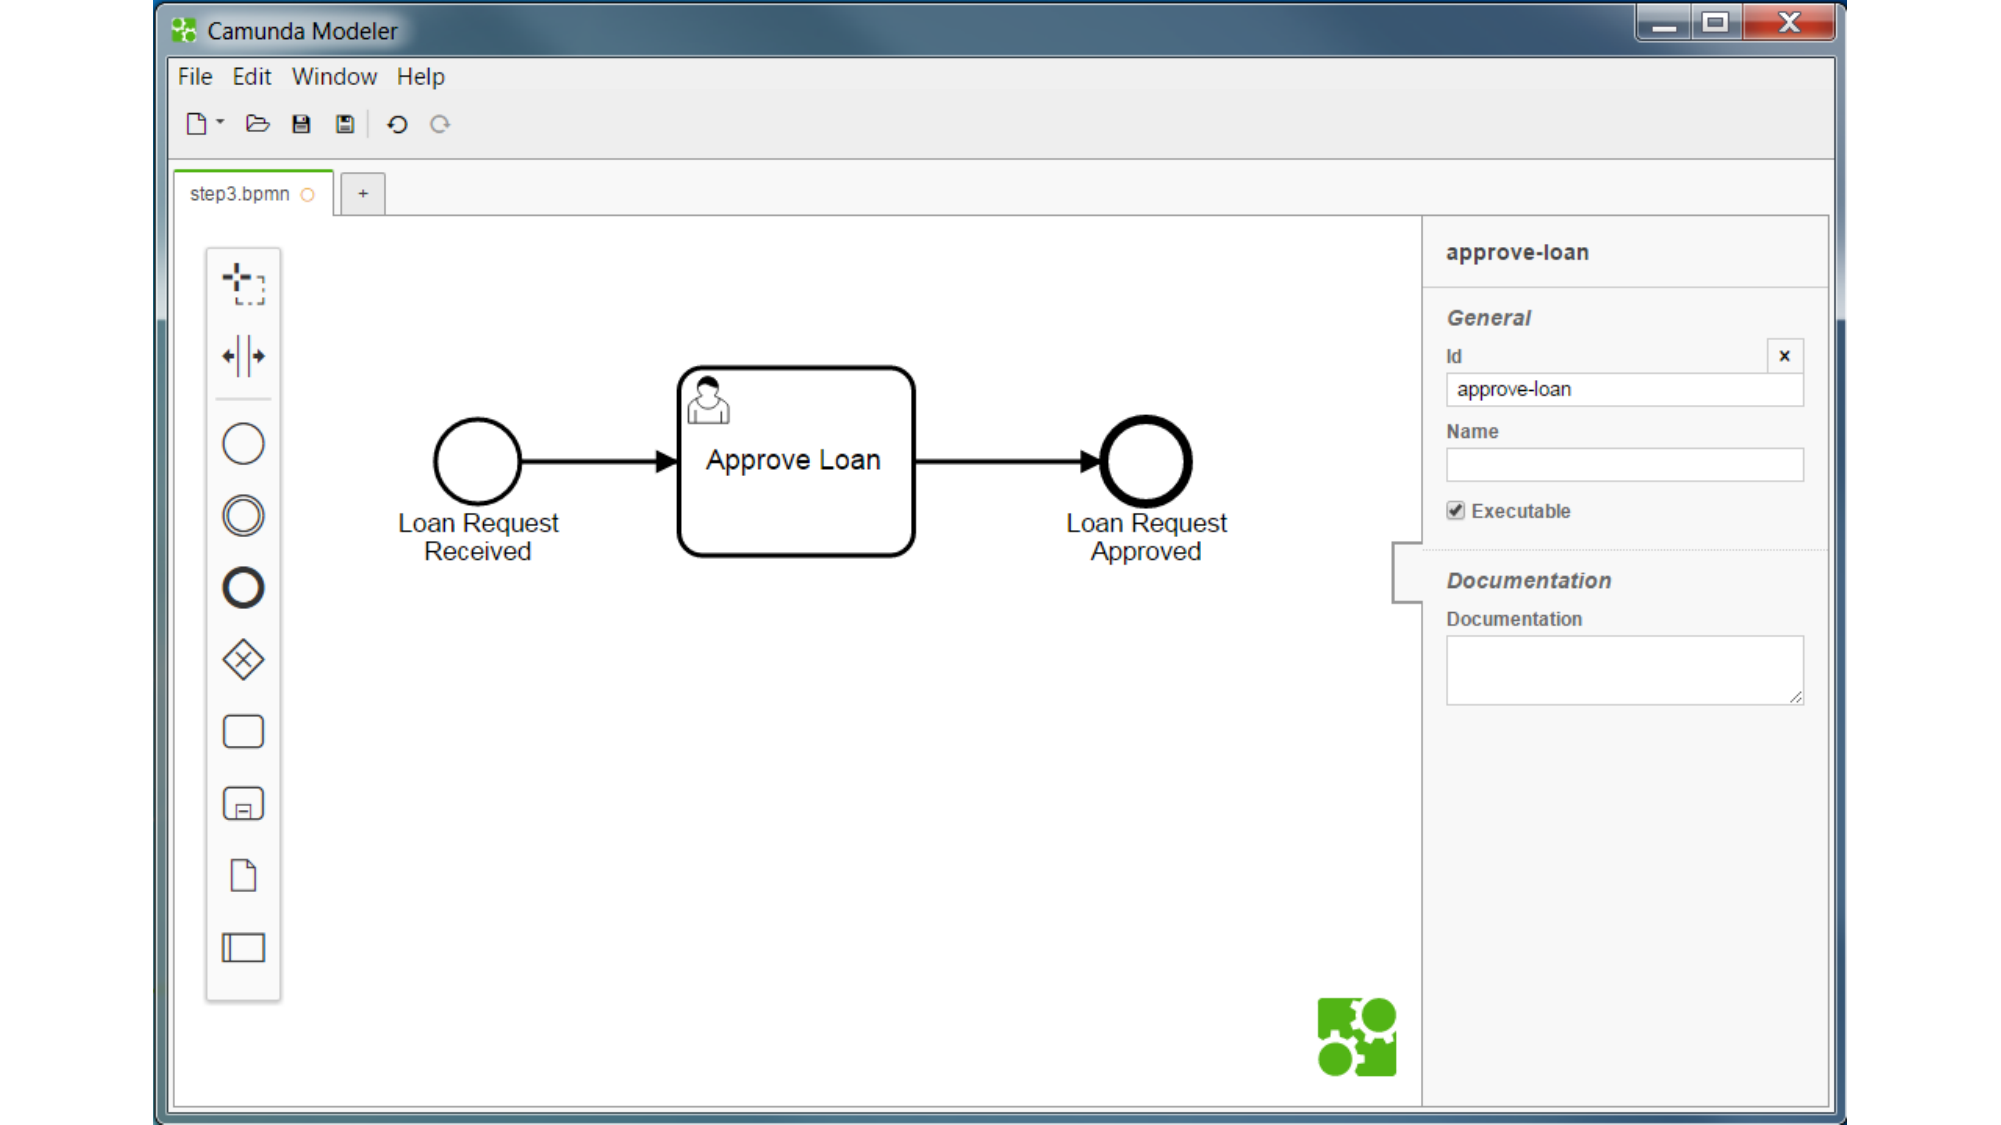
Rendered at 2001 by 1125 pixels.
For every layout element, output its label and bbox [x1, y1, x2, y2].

picture [153, 0, 1847, 1125]
